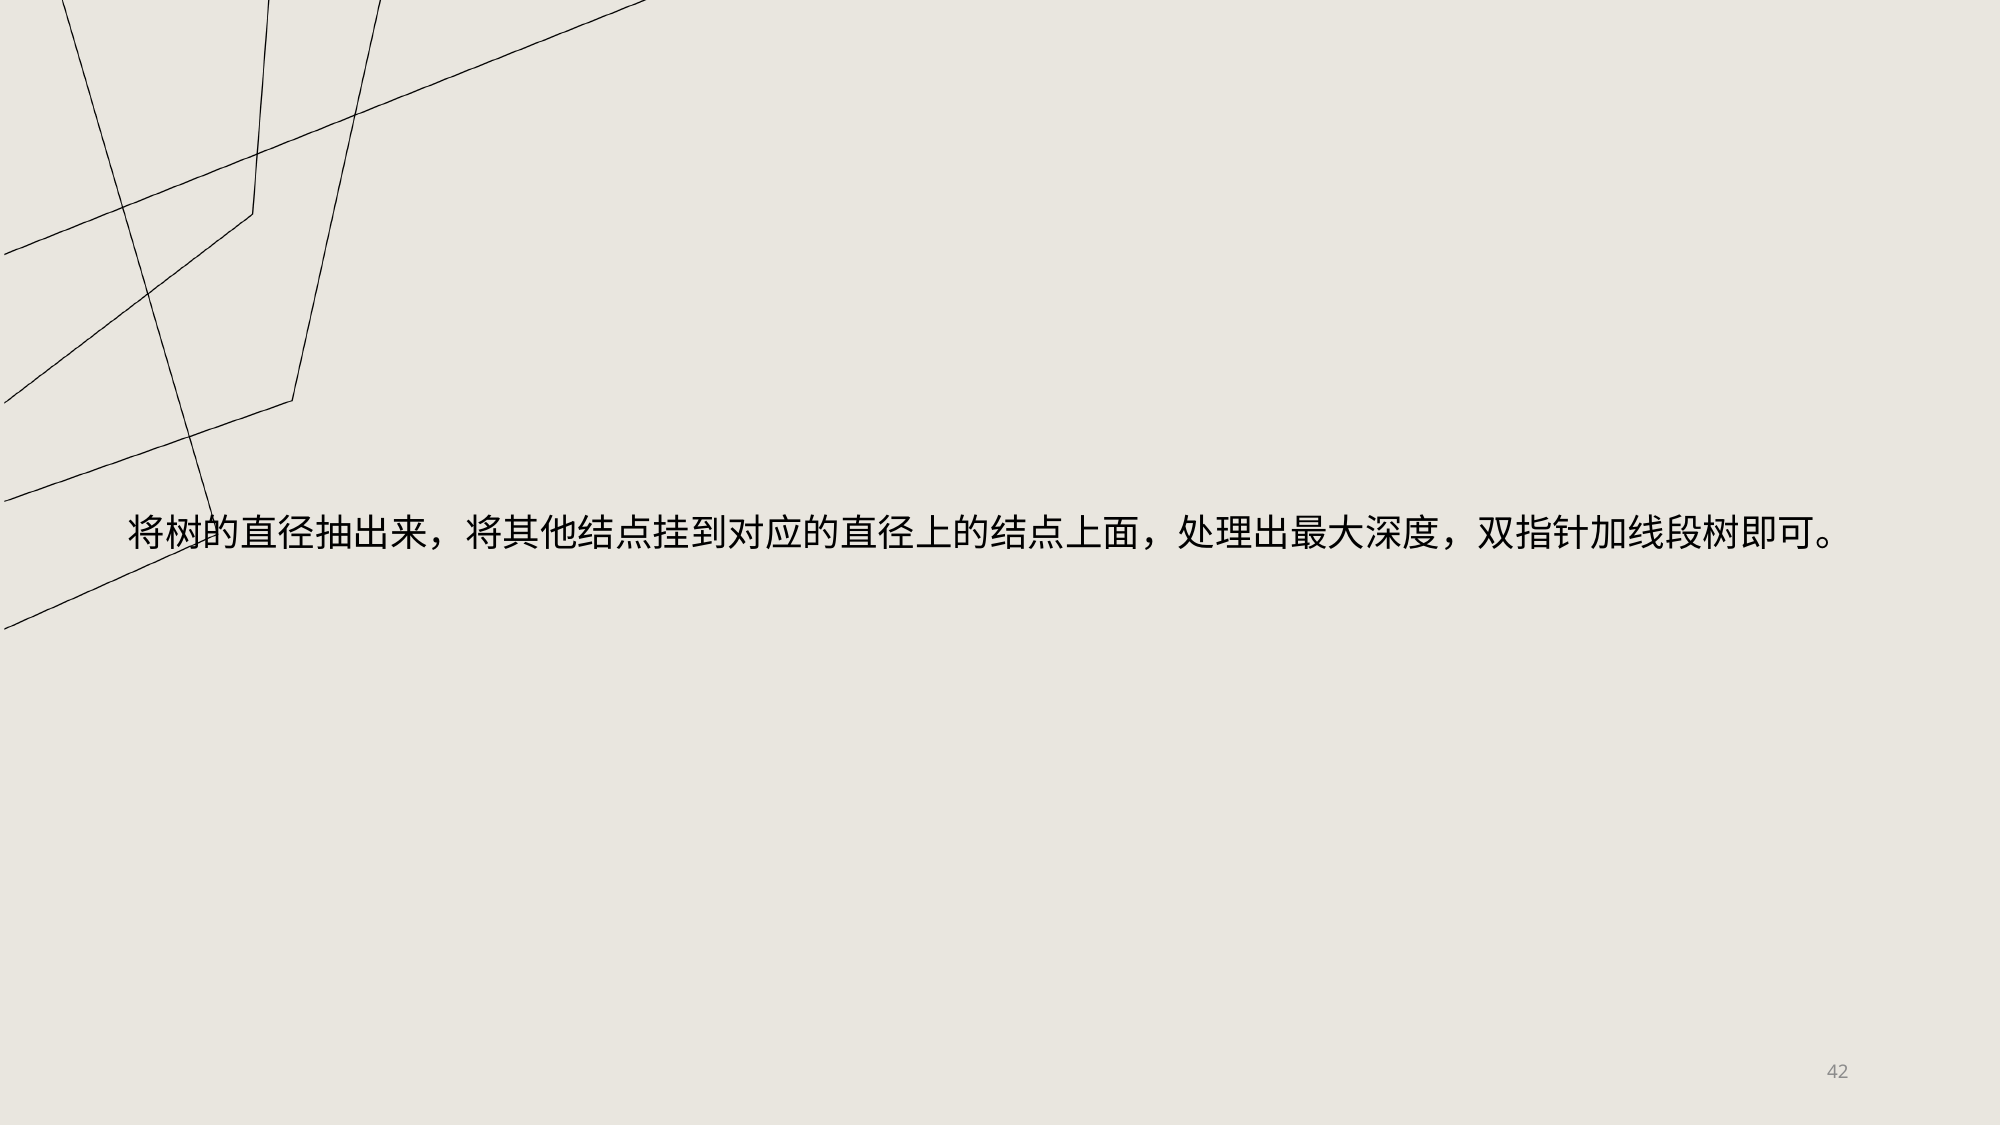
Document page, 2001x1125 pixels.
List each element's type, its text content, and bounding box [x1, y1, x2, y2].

picture [4, 0, 676, 642]
slide_number 42 [1701, 1042, 1864, 1103]
text_box 将树的直径抽出来，将其他结点挂到对应的直径上的结点上面，处理出最大深度，双指针加线段树即可。 [112, 501, 1879, 562]
